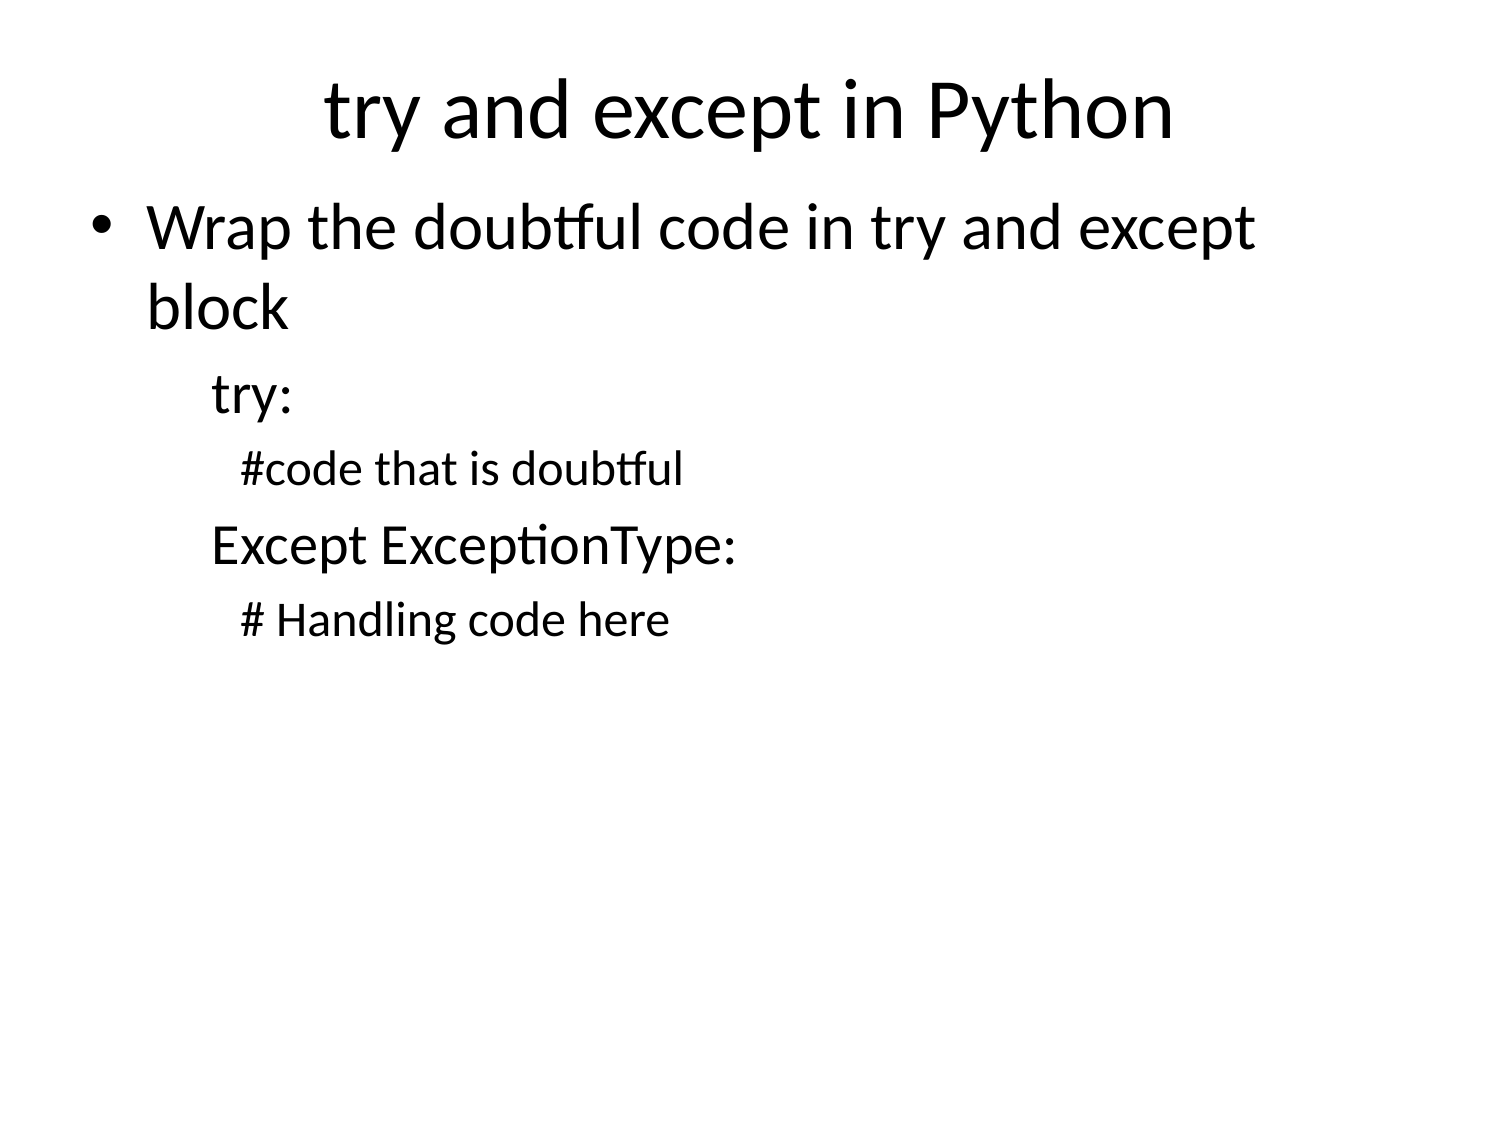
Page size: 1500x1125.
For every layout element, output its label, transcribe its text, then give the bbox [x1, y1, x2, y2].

title try and except in Python [75, 45, 1425, 164]
list Wrap the doubtful code in try and except block try: #code that is doubtful Except ExceptionType: # Handling code here [75, 175, 1425, 1125]
